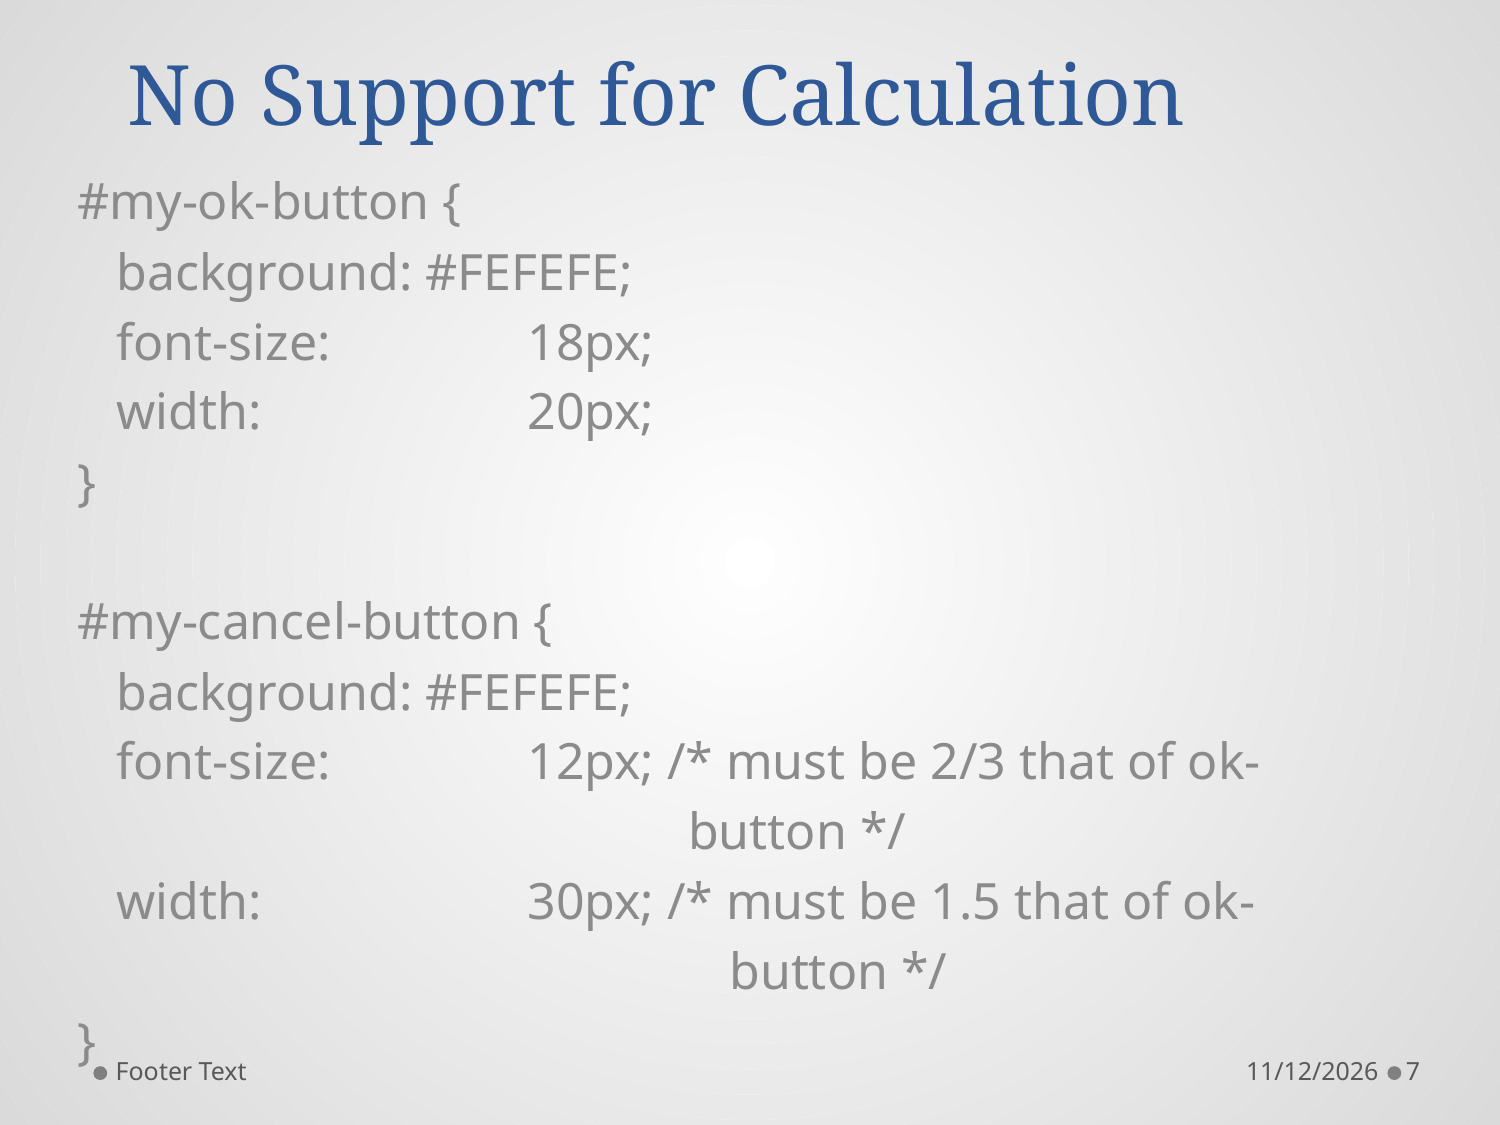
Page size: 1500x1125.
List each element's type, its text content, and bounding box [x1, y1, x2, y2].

footer Footer Text [108, 1042, 576, 1103]
text_box #my-ok-button { background: #FEFEFE; font-size: 18px; width: 20px; } #my-cancel-button { background: #FEFEFE; font-size: 12px; /* must be 2/3 that of ok- button */ width: 30px; /* must be 1.5 that of ok- button */ } [62, 162, 1400, 1038]
title No Support for Calculation [112, 37, 1388, 150]
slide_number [1043, 1042, 1386, 1103]
slide_number 7 [1401, 1042, 1494, 1103]
